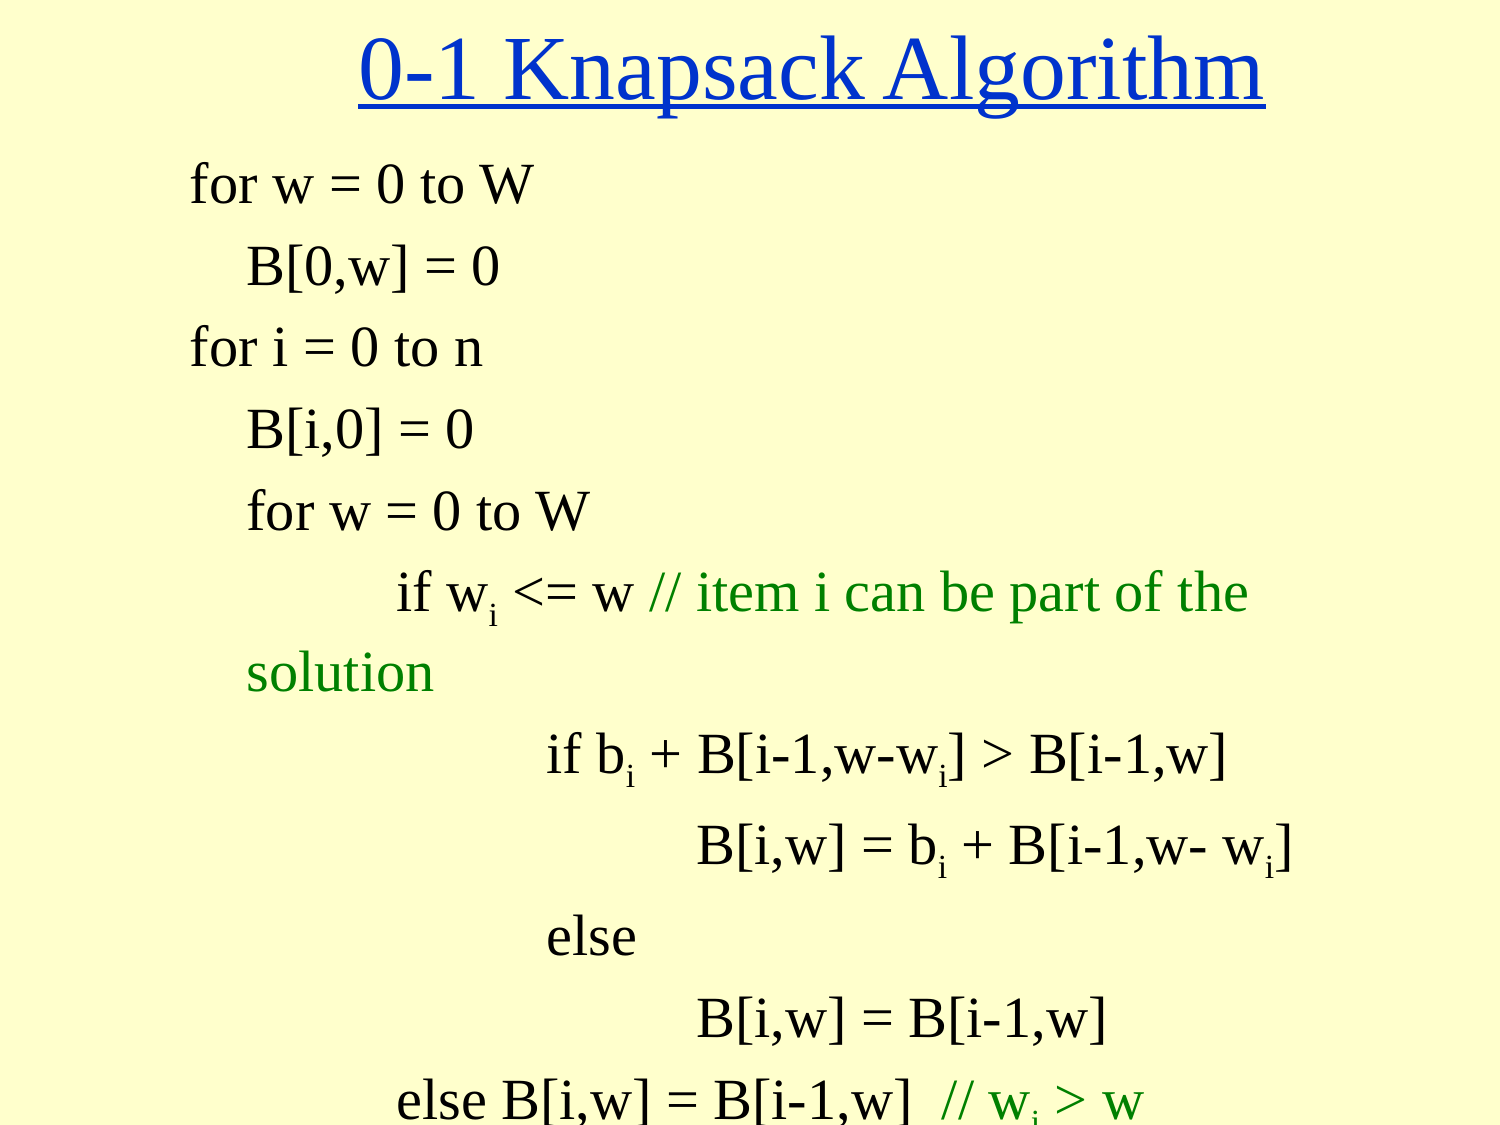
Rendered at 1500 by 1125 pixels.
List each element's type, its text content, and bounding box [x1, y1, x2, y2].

list for w = 0 to W B[0,w] = 0 for i = 0 to n B[i,0] = 0 for w = 0 to W if wi <= w // item i can be part of the solution if bi + B[i-1,w-wi] > B[i-1,w] B[i,w] = bi + B[i-1,w- wi] else B[i,w] = B[i-1,w] else B[i,w] = B[i-1,w] // wi > w [174, 137, 1468, 1101]
title 0-1 Knapsack Algorithm [174, 0, 1451, 126]
